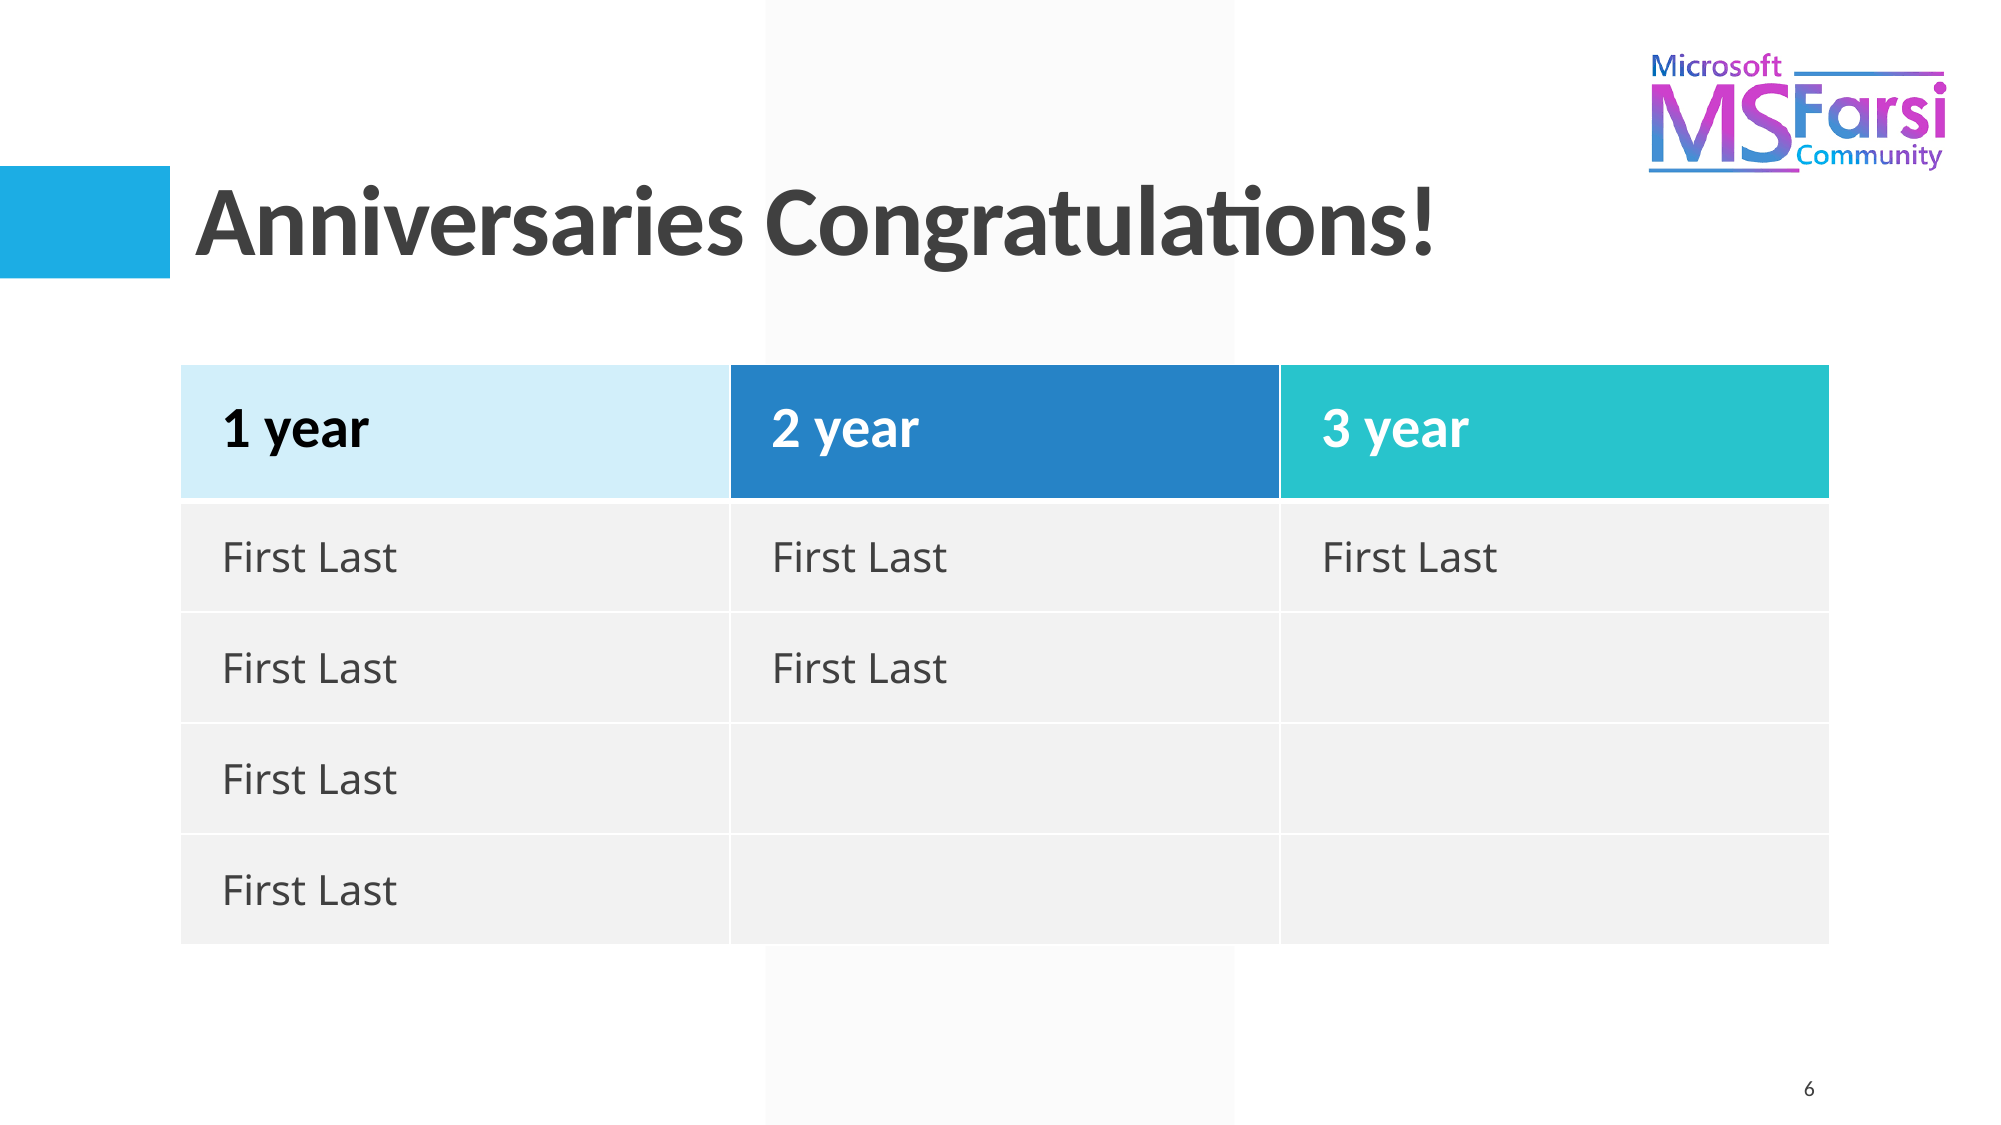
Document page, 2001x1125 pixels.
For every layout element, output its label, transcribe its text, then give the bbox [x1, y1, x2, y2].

table_cell [731, 724, 1279, 833]
slide_number 6 [1702, 1057, 1830, 1118]
picture [1645, 49, 1950, 176]
table_cell [1281, 835, 1829, 944]
title Anniversaries Congratulations! [180, 47, 1830, 285]
table_cell First Last [181, 613, 729, 722]
table_cell First Last [731, 613, 1279, 722]
table_cell [1281, 724, 1829, 833]
table_cell First Last [731, 504, 1279, 611]
table_cell [731, 835, 1279, 944]
table_cell First Last [1281, 504, 1829, 611]
table_cell First Last [181, 504, 729, 611]
table_header 3 year [1281, 365, 1829, 498]
table_cell First Last [181, 835, 729, 944]
table_header 1 year [181, 365, 729, 498]
table_header 2 year [731, 365, 1279, 498]
table_cell First Last [181, 724, 729, 833]
table_cell [1281, 613, 1829, 722]
